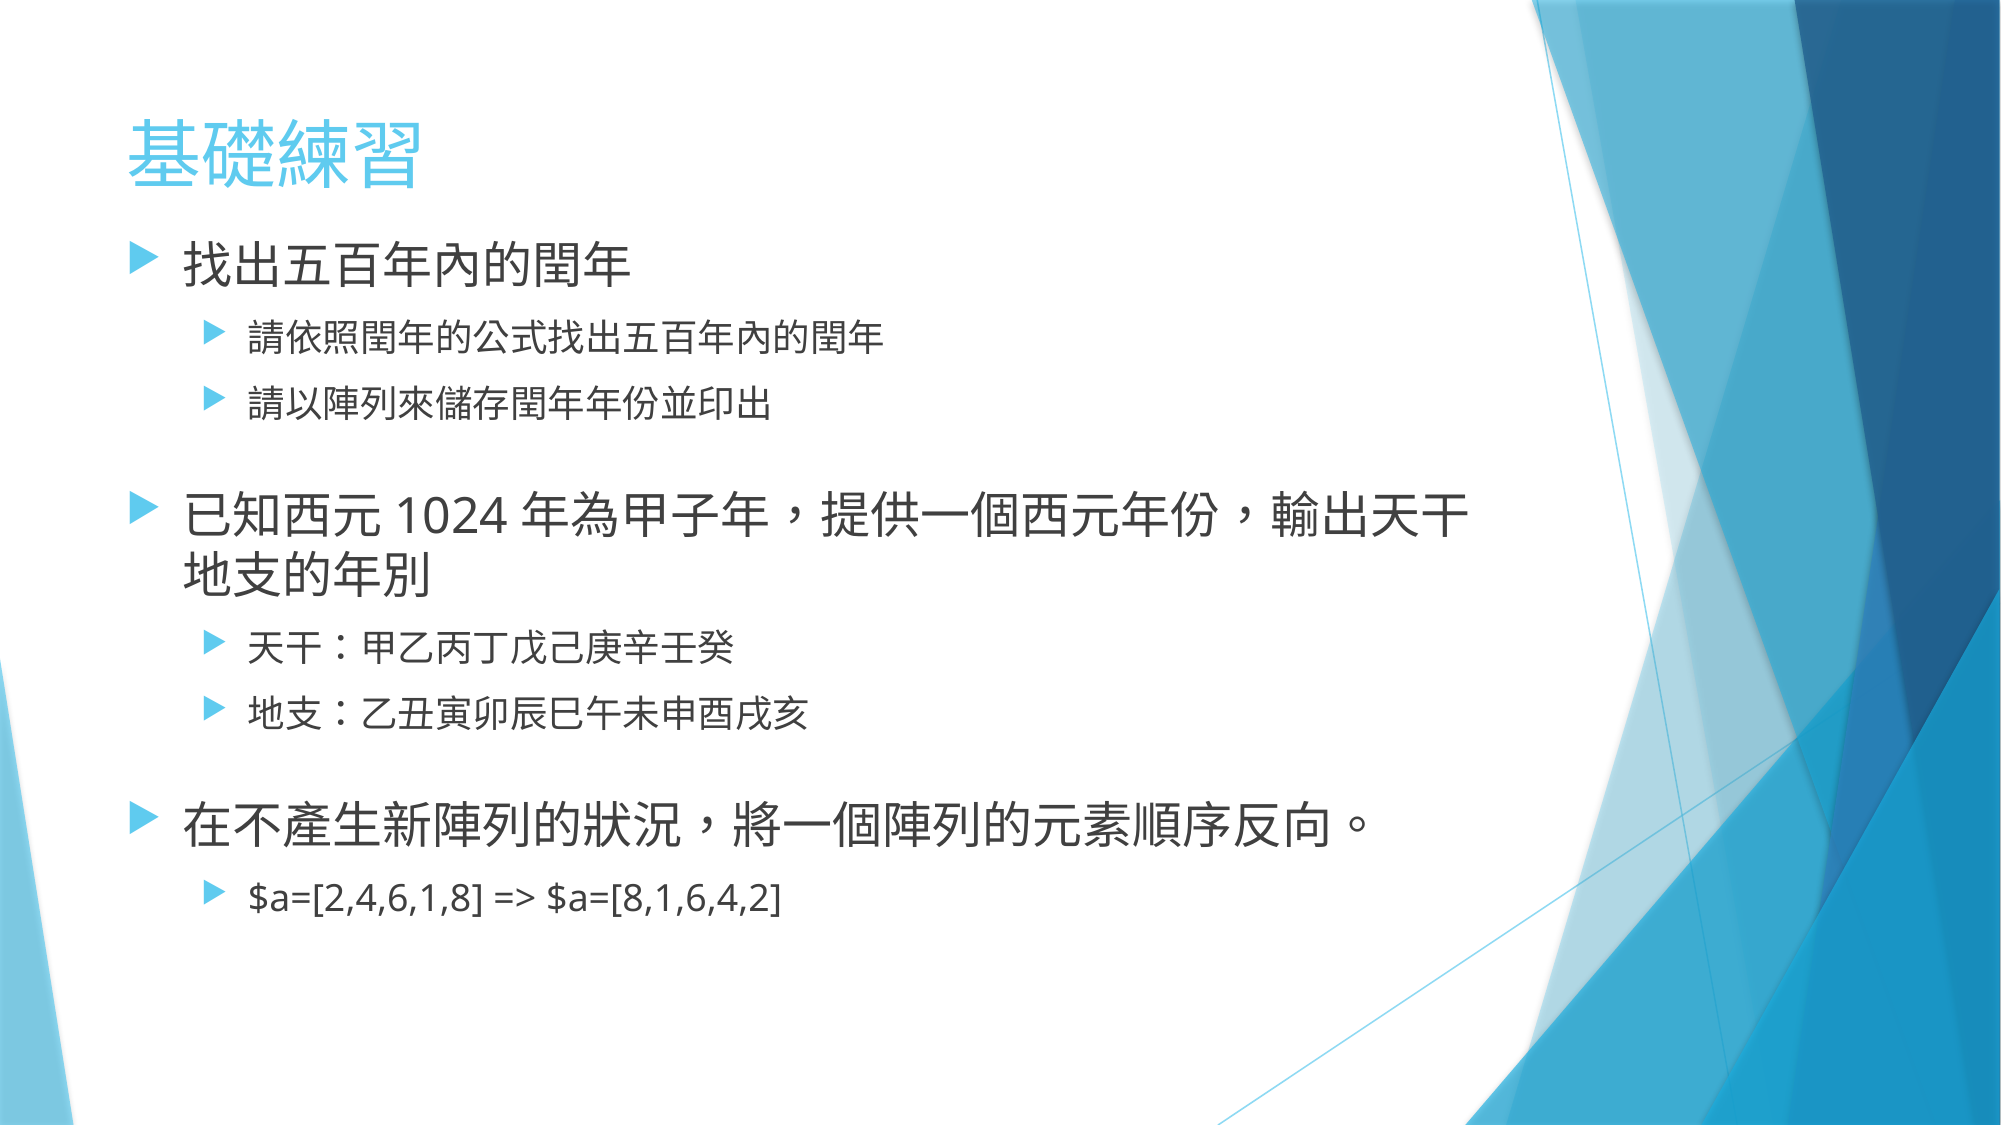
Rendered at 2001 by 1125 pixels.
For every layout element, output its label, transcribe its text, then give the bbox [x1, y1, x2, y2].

title 基礎練習 [111, 99, 1522, 225]
list 找出五百年內的閏年 請依照閏年的公式找出五百年內的閏年 請以陣列來儲存閏年年份並印出 已知西元1024年為甲子年，提供一個西元年份，輸出天干地支的年別 天干：甲乙丙丁戊己庚辛壬癸 地支：乙丑寅卯辰巳午未申酉戌亥 在不產生新陣列的狀況，將一個陣列的元素順序反向。 $a=[2,4,6,1,8] => $a=[8,1,6,4,2] [111, 225, 1522, 991]
